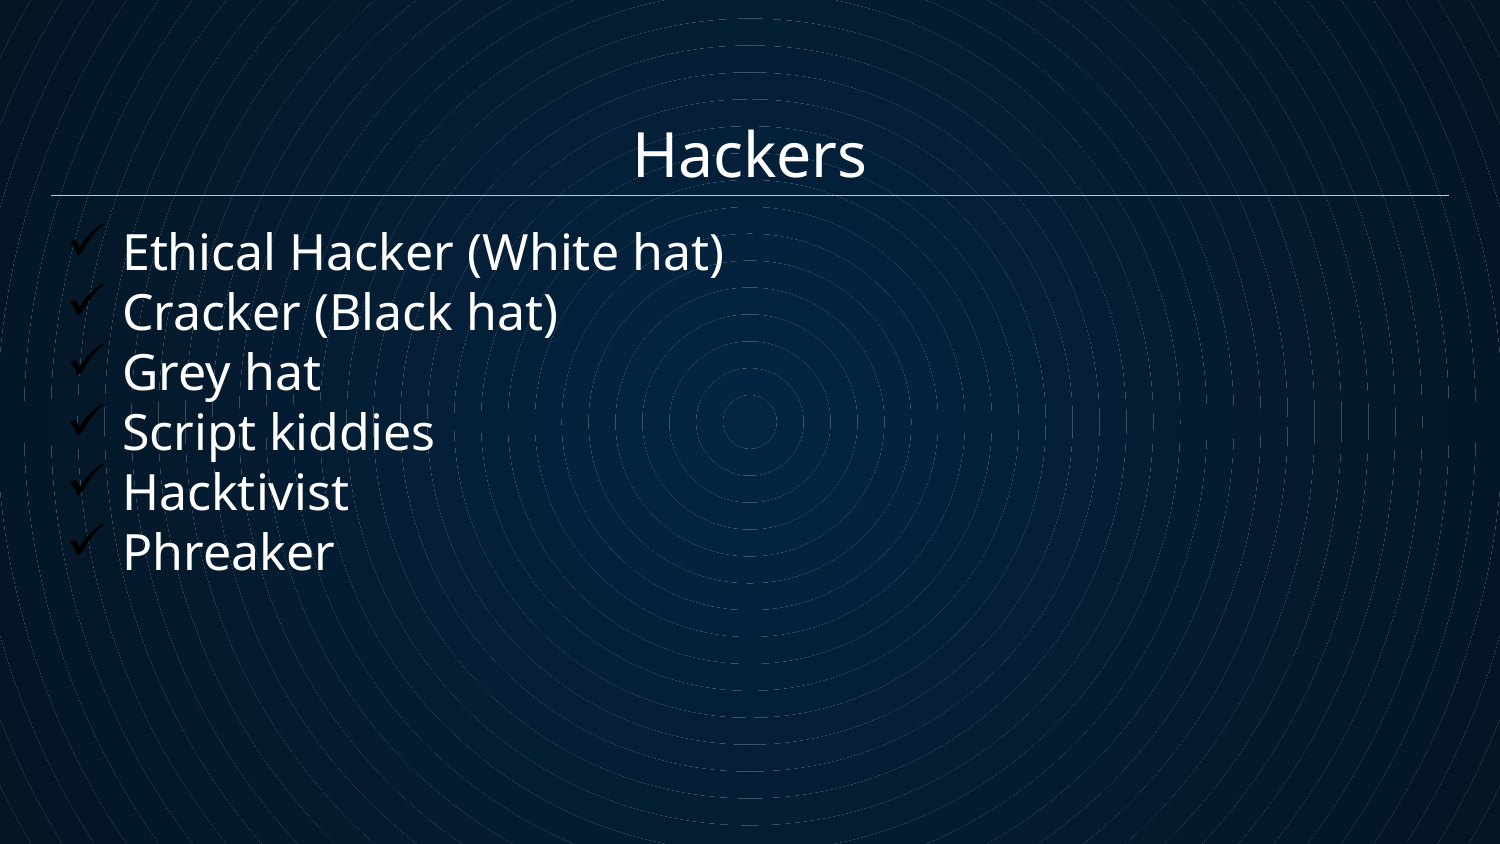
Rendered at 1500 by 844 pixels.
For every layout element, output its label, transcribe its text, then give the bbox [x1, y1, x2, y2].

title Hackers [51, 105, 1449, 195]
text_box Ethical Hacker (White hat) Cracker (Black hat) Grey hat Script kiddies Hacktivist Phreaker [51, 205, 1449, 271]
